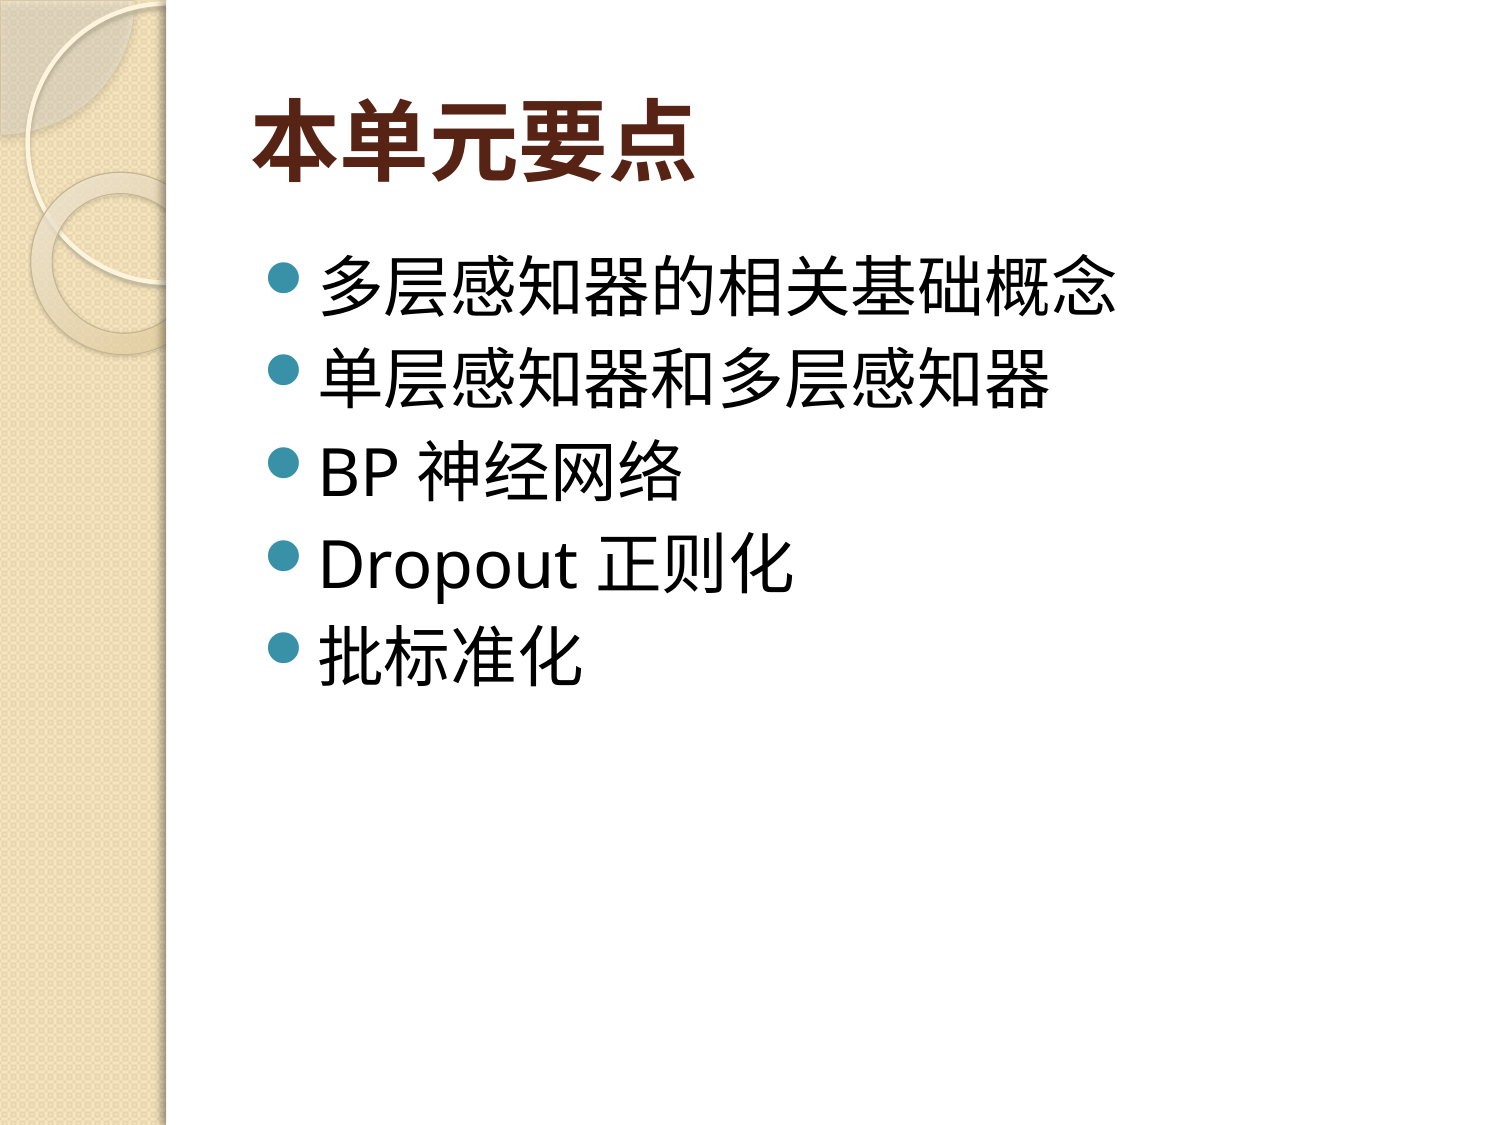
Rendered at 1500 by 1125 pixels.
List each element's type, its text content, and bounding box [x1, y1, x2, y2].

list 多层感知器的相关基础概念 单层感知器和多层感知器 BP神经网络 Dropout正则化 批标准化 [235, 237, 1466, 1025]
title 本单元要点 [235, 45, 1466, 233]
